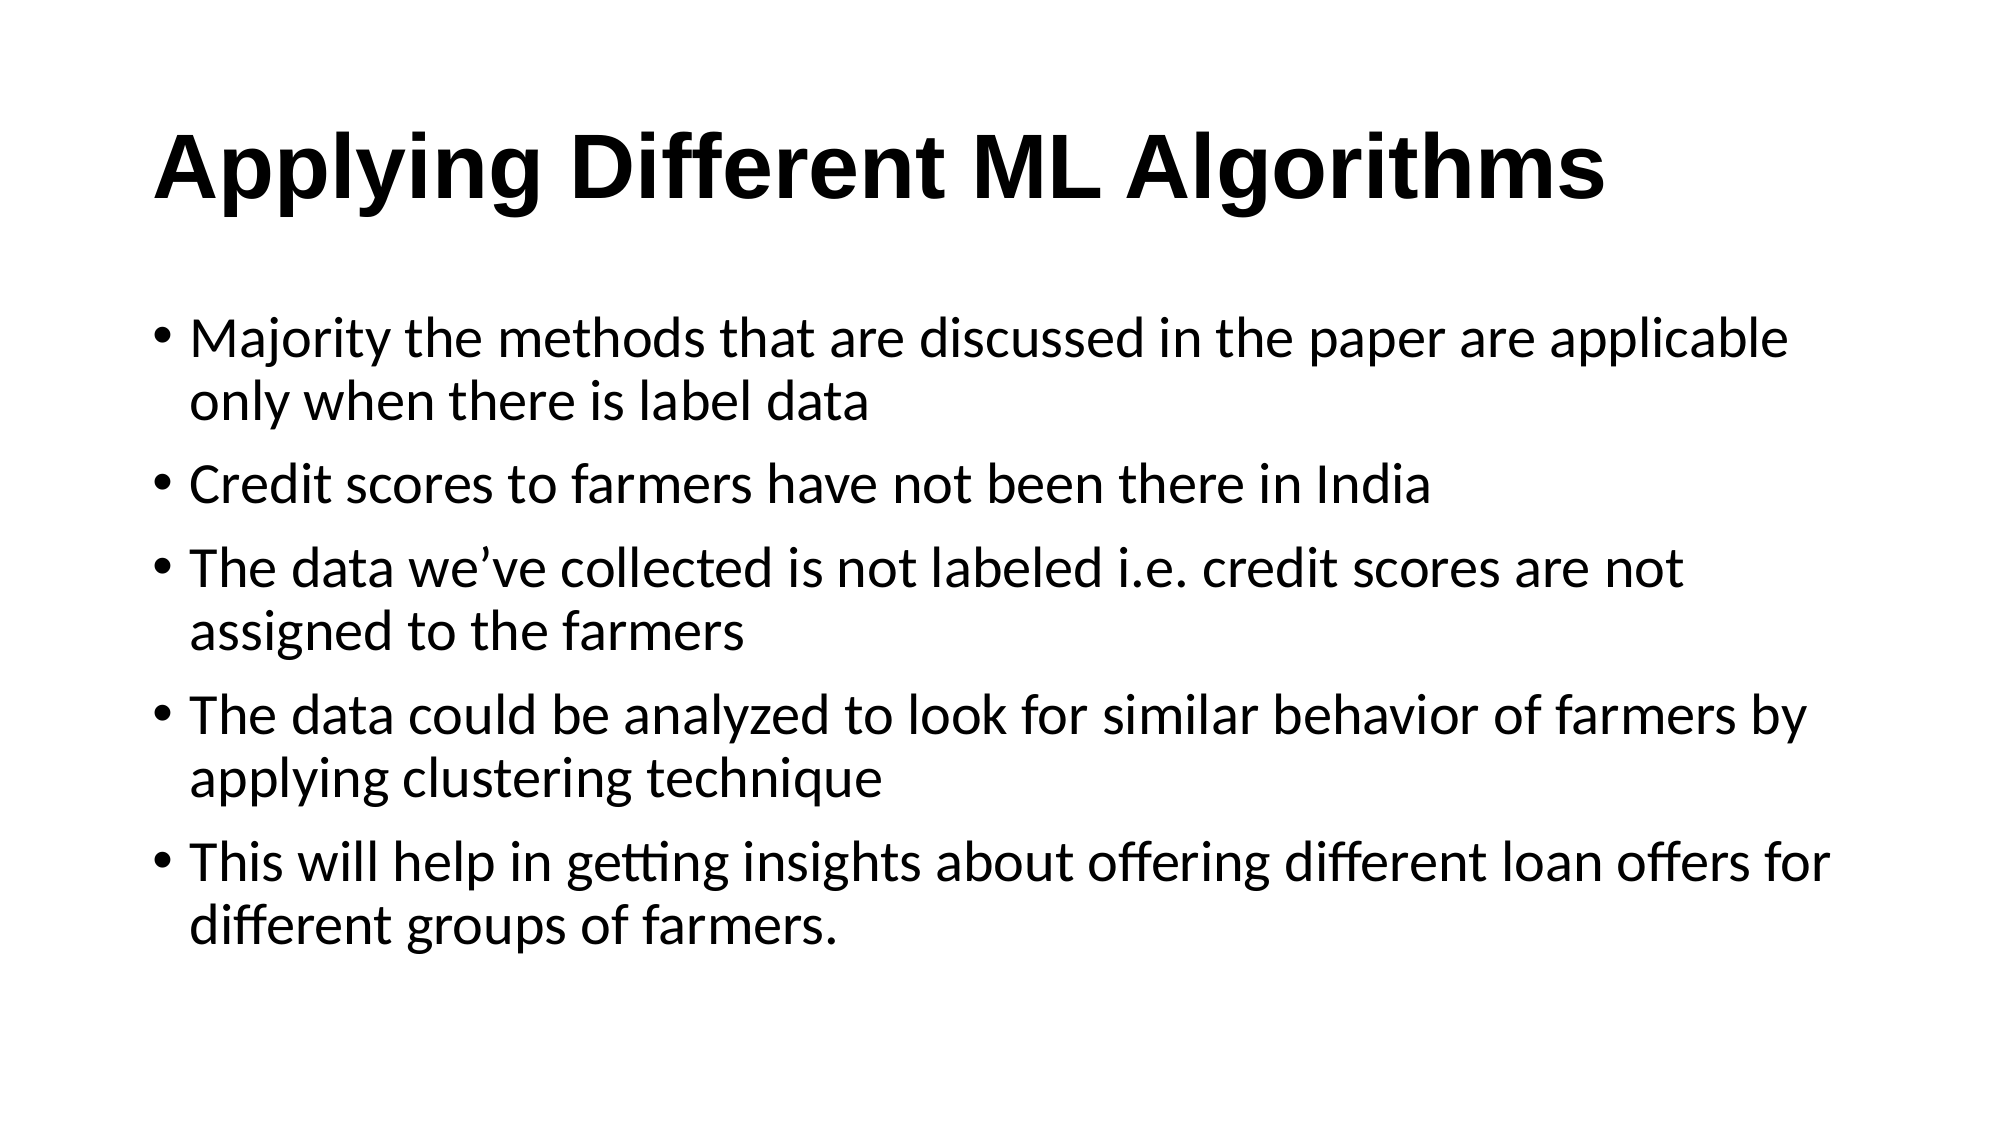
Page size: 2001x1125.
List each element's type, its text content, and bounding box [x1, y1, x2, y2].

list Majority the methods that are discussed in the paper are applicable only when there is label data Credit scores to farmers have not been there in India The data we’ve collected is not labeled i.e. credit scores are not assigned to the farmers The data could be analyzed to look for similar behavior of farmers by applying clustering technique This will help in getting insights about offering different loan offers for different groups of farmers. [137, 299, 1863, 1014]
title Applying Different ML Algorithms [137, 59, 1863, 278]
